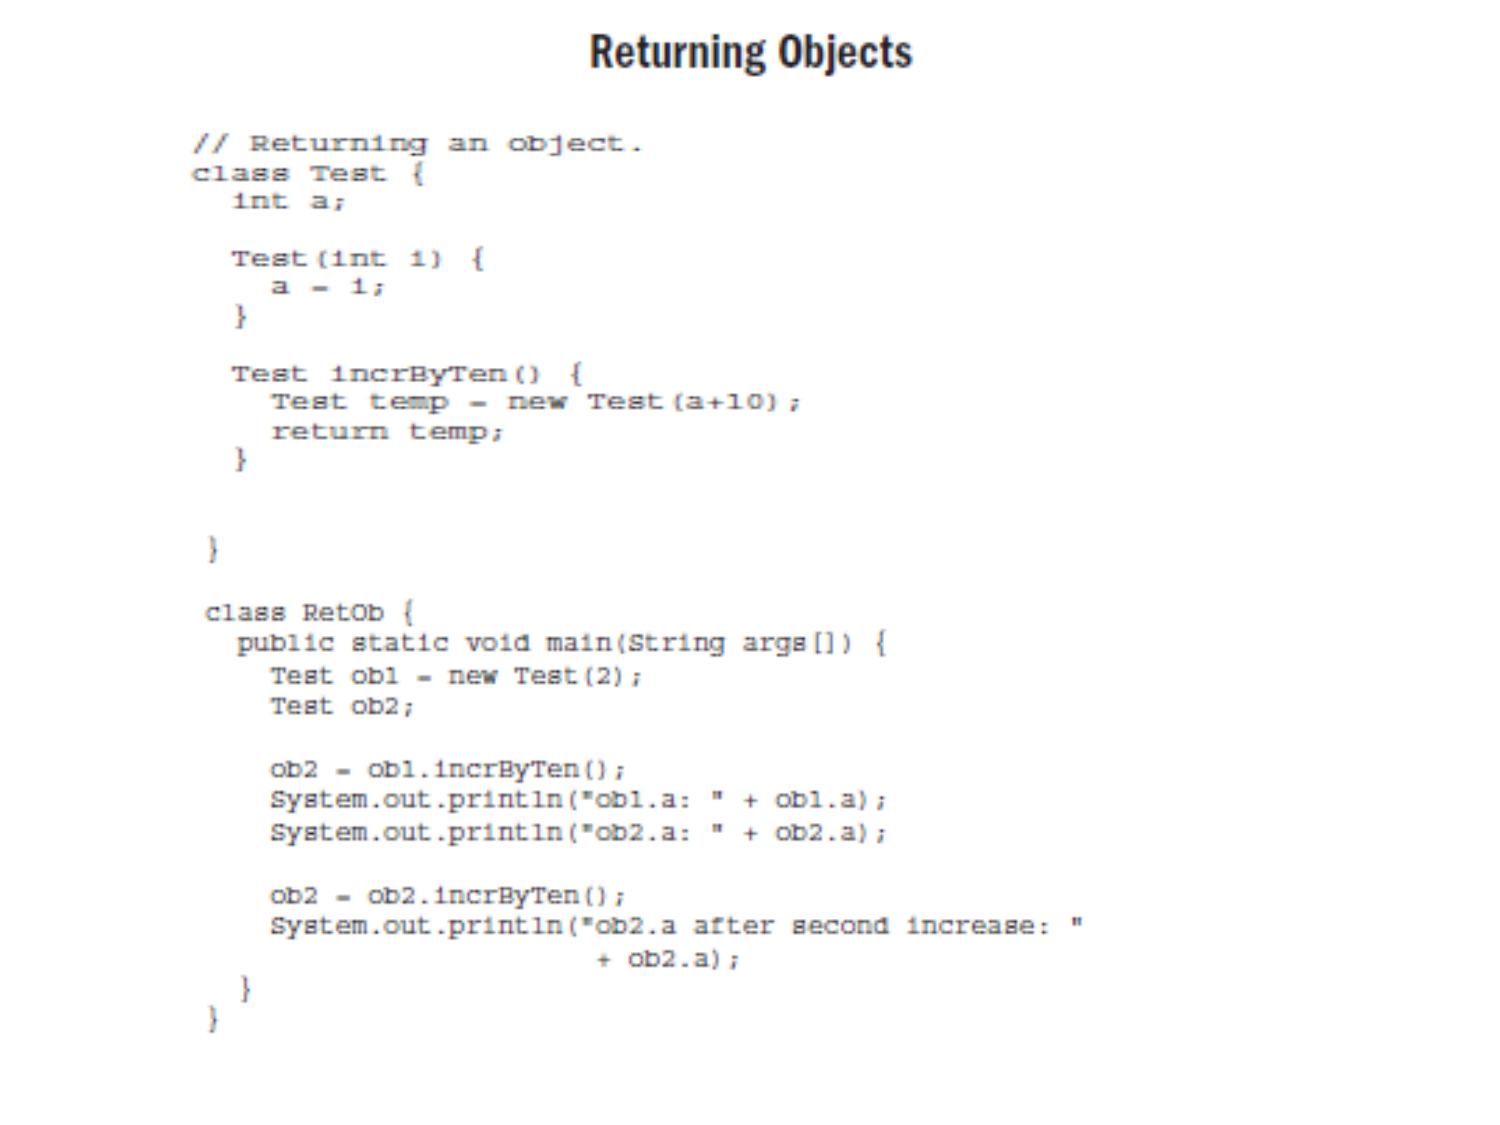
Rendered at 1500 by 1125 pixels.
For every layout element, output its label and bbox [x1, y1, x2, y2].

picture [149, 124, 1213, 1051]
picture [583, 24, 938, 88]
